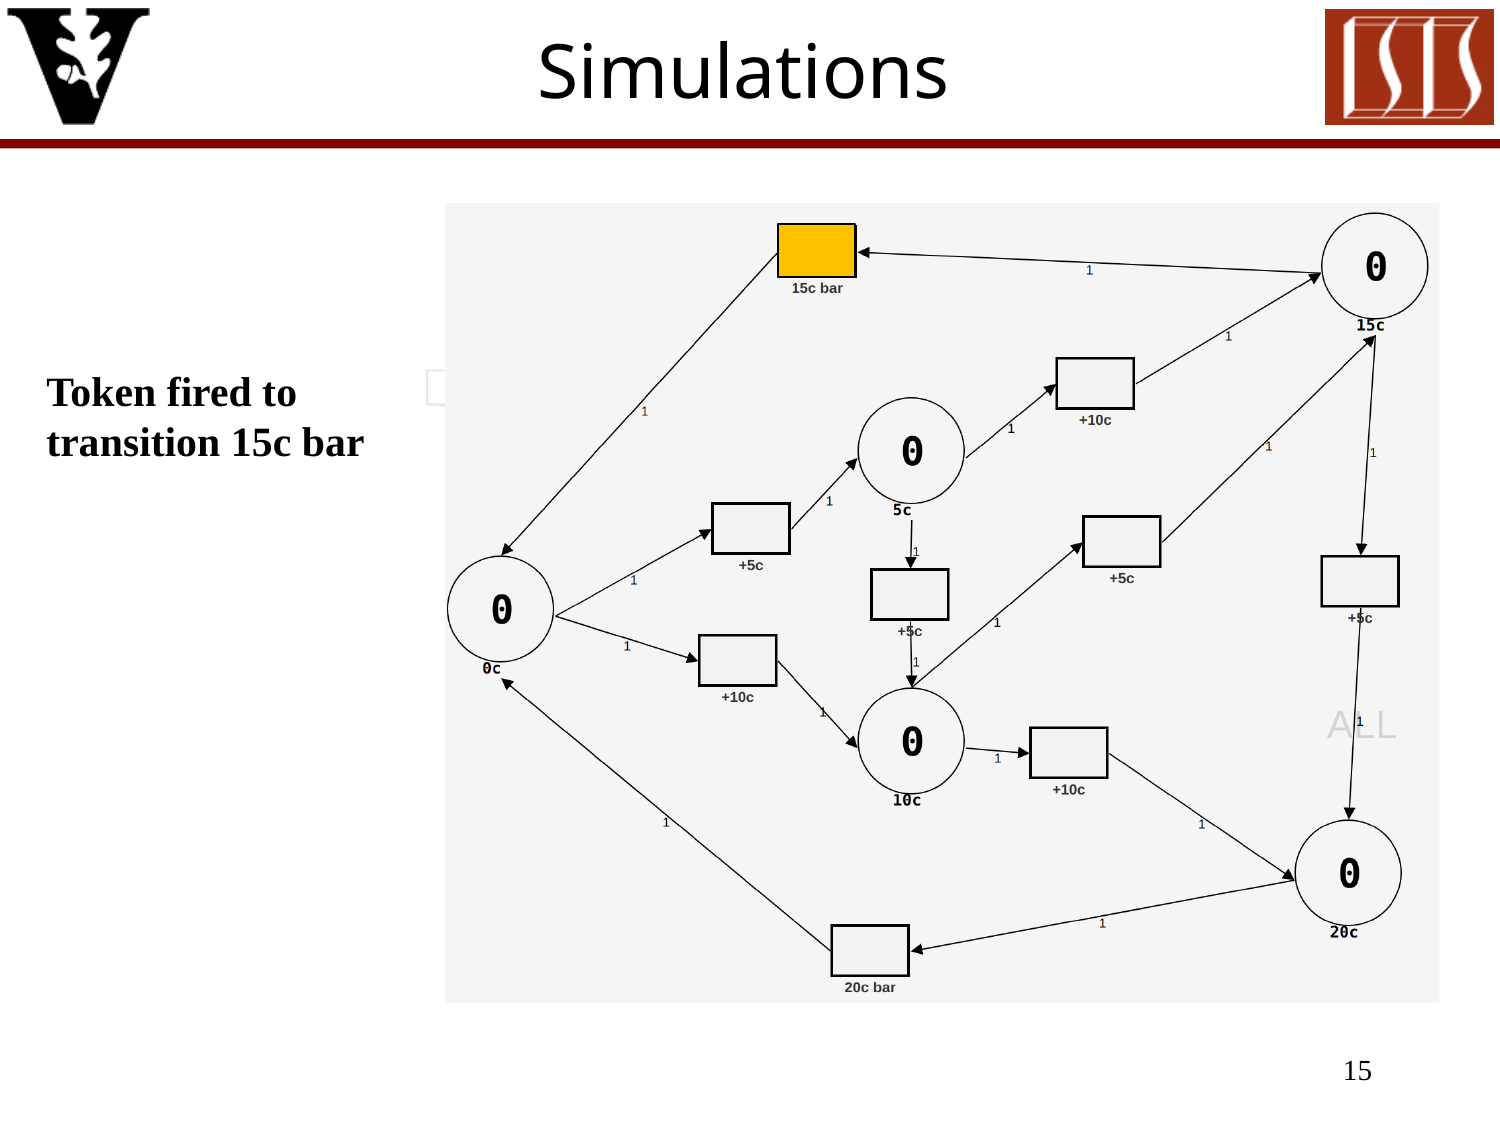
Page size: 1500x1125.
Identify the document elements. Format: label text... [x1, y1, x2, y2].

text_box Token fired to transition 15c bar [31, 307, 439, 473]
picture [0, 0, 1500, 139]
title Simulations [237, 0, 1250, 138]
slide_number 15 [1074, 1037, 1388, 1101]
picture [0, 149, 1500, 1125]
